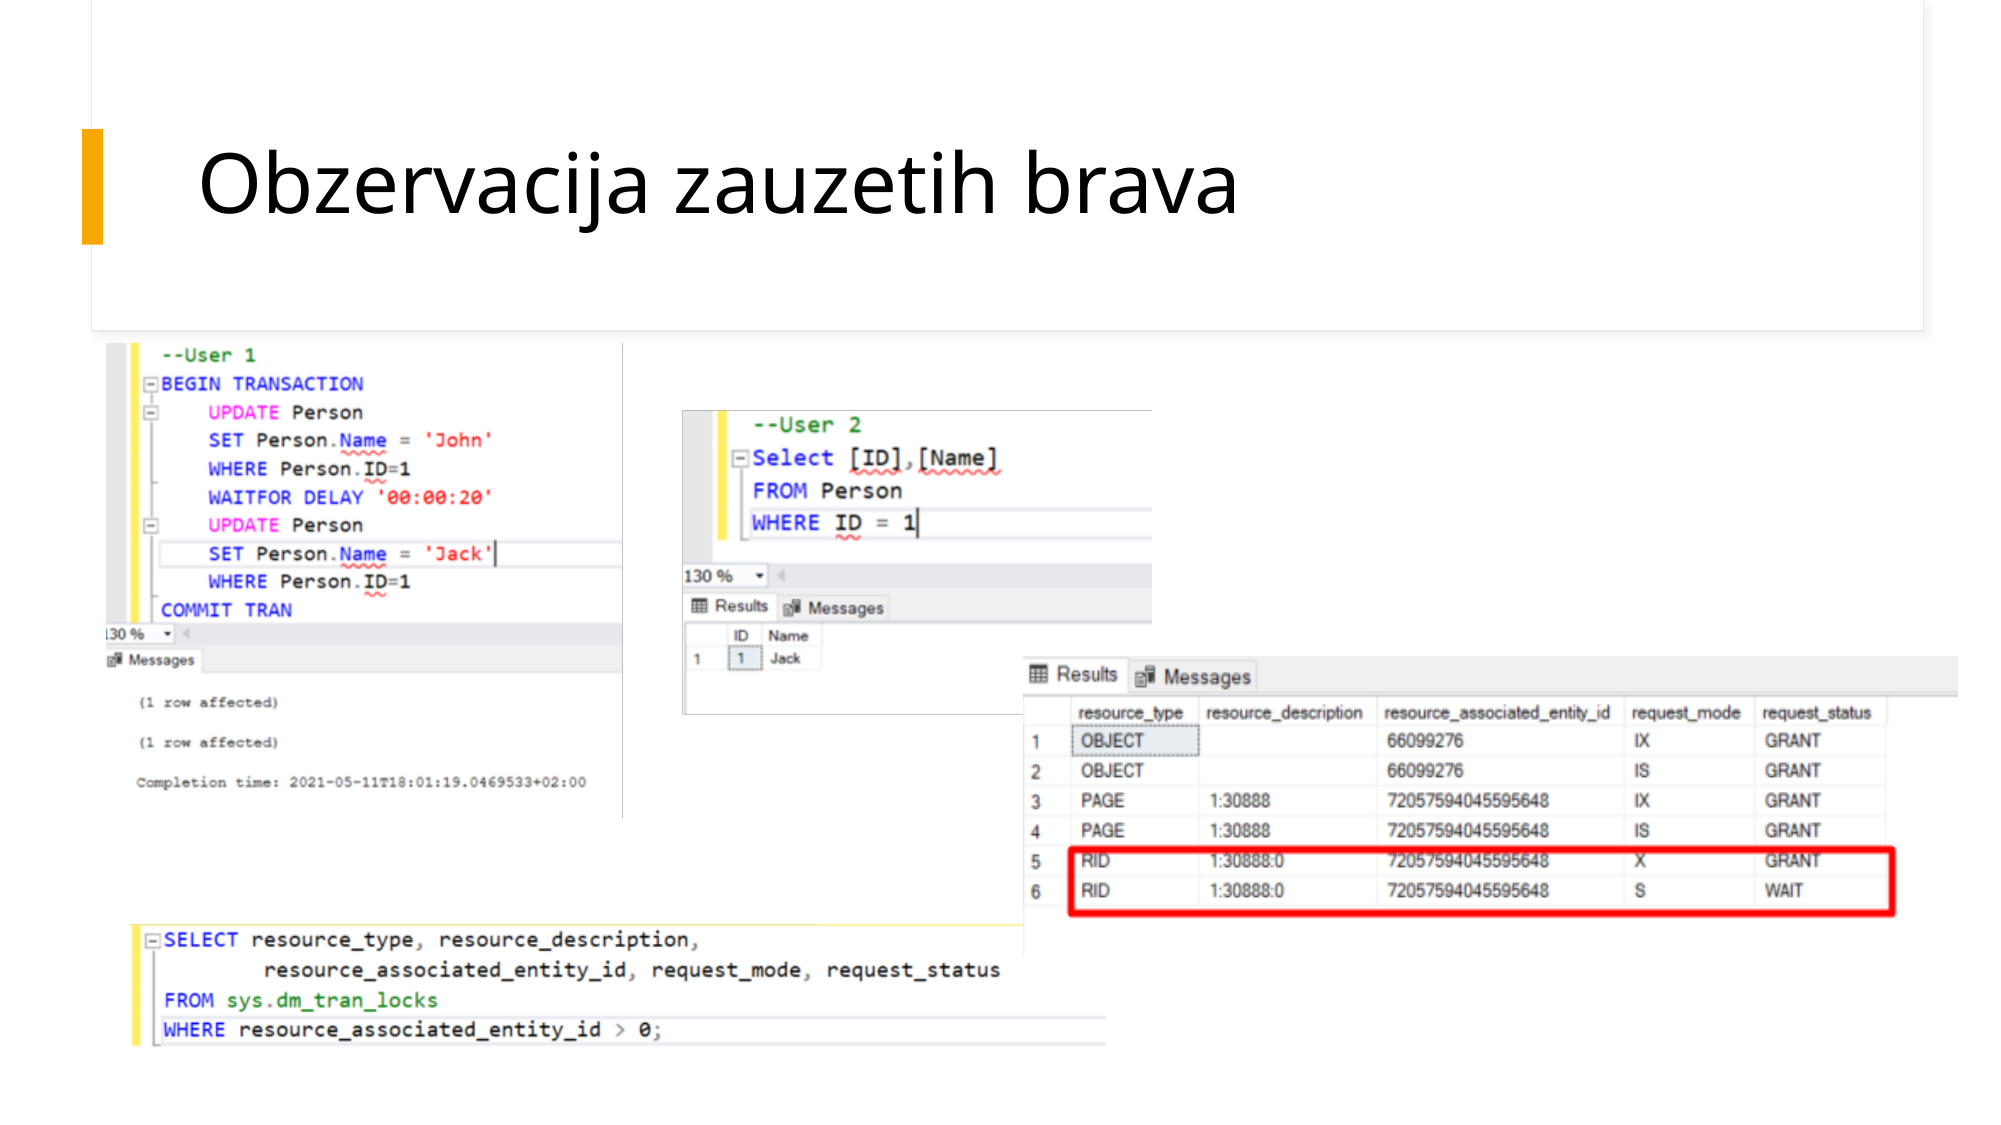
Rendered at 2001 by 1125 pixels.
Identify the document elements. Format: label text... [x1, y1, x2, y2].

title Obzervacija zauzetih brava [183, 90, 1851, 284]
picture [130, 656, 1958, 1065]
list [105, 343, 1152, 818]
